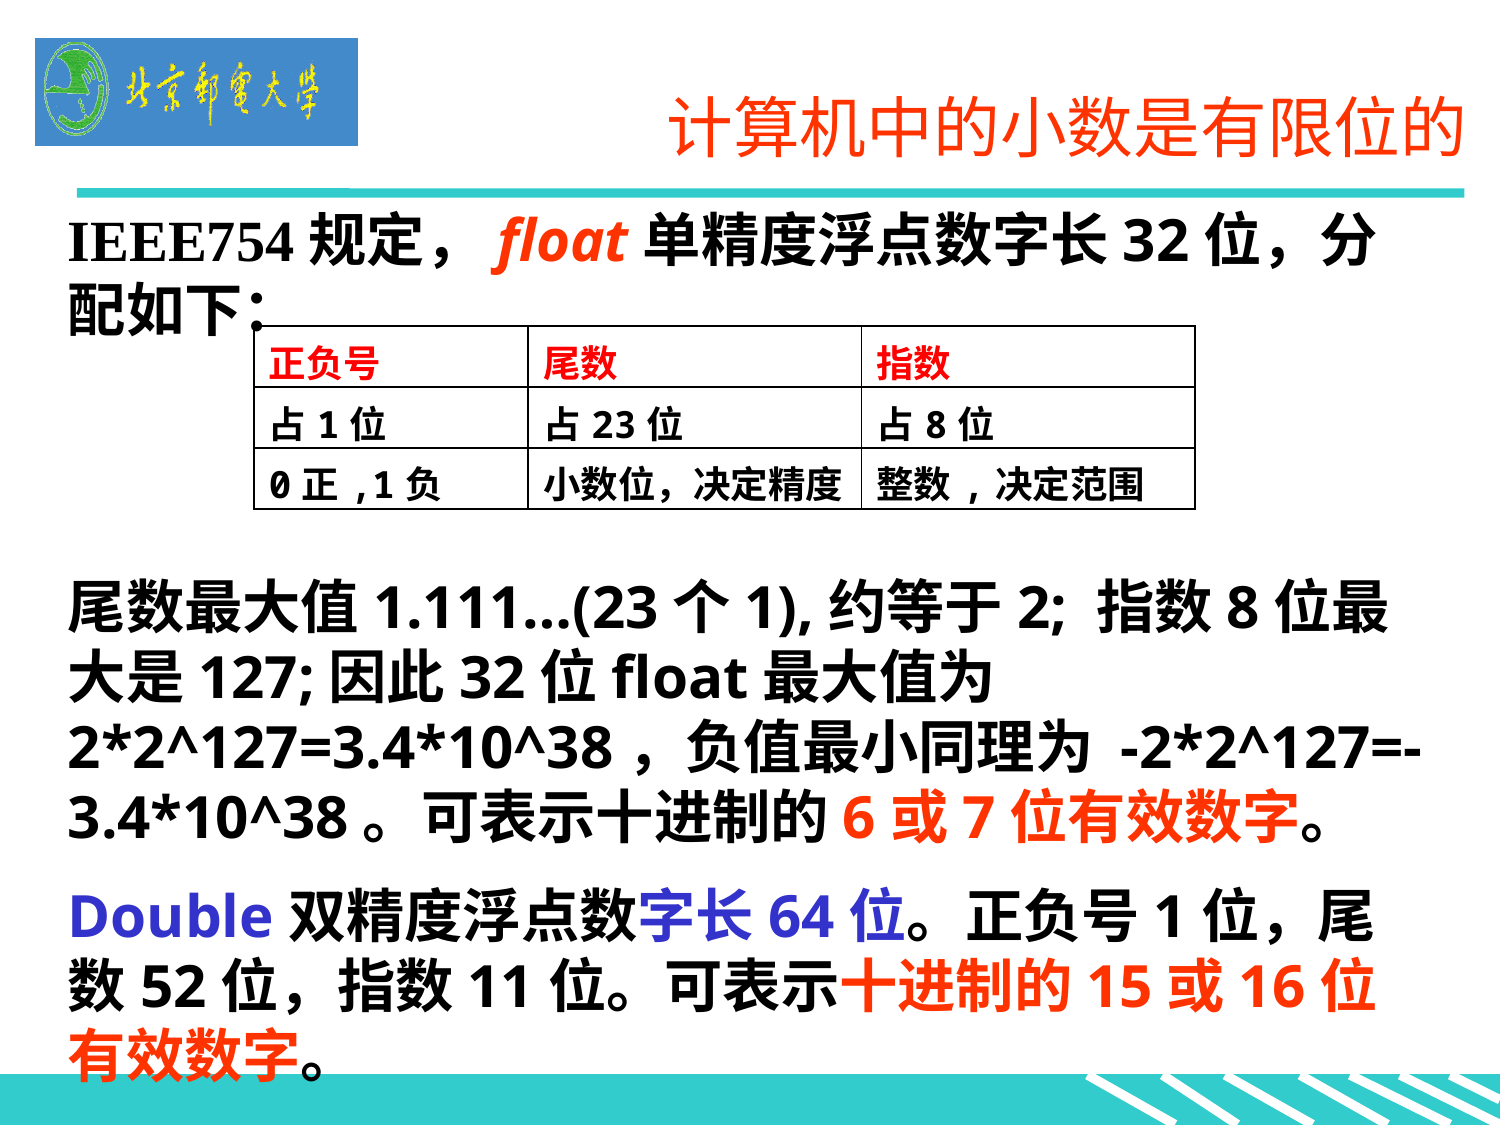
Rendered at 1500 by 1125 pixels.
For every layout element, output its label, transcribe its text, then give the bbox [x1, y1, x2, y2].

table_cell 小数位，决定精度 [529, 449, 861, 508]
table_header 指数 [862, 327, 1194, 386]
text_box IEEE754规定，float单精度浮点数字长32位，分配如下： 尾数最大值1.111…(23个1),约等于2; 指数8位最大是127;因此32位float最大值为2*2^127=3.4*10^38，负值最小同理为 -2*2^127=-3.4*10^38。可表示十进制的6或7位有效数字。 Double双精度浮点数字长64位。正负号1位，尾数52位，指数11位。可表示十进制的15或16位有效数字。 [53, 195, 1447, 1097]
table_cell 占1位 [255, 388, 527, 447]
table_header 正负号 [255, 327, 527, 386]
table_cell 占8位 [862, 388, 1194, 447]
table_cell 整数,决定范围 [862, 449, 1194, 508]
title 计算机中的小数是有限位的 [207, 66, 1483, 185]
picture [34, 37, 358, 146]
table_cell 占23位 [529, 388, 861, 447]
table_cell 0正,1负 [255, 449, 527, 508]
table_header 尾数 [529, 327, 861, 386]
